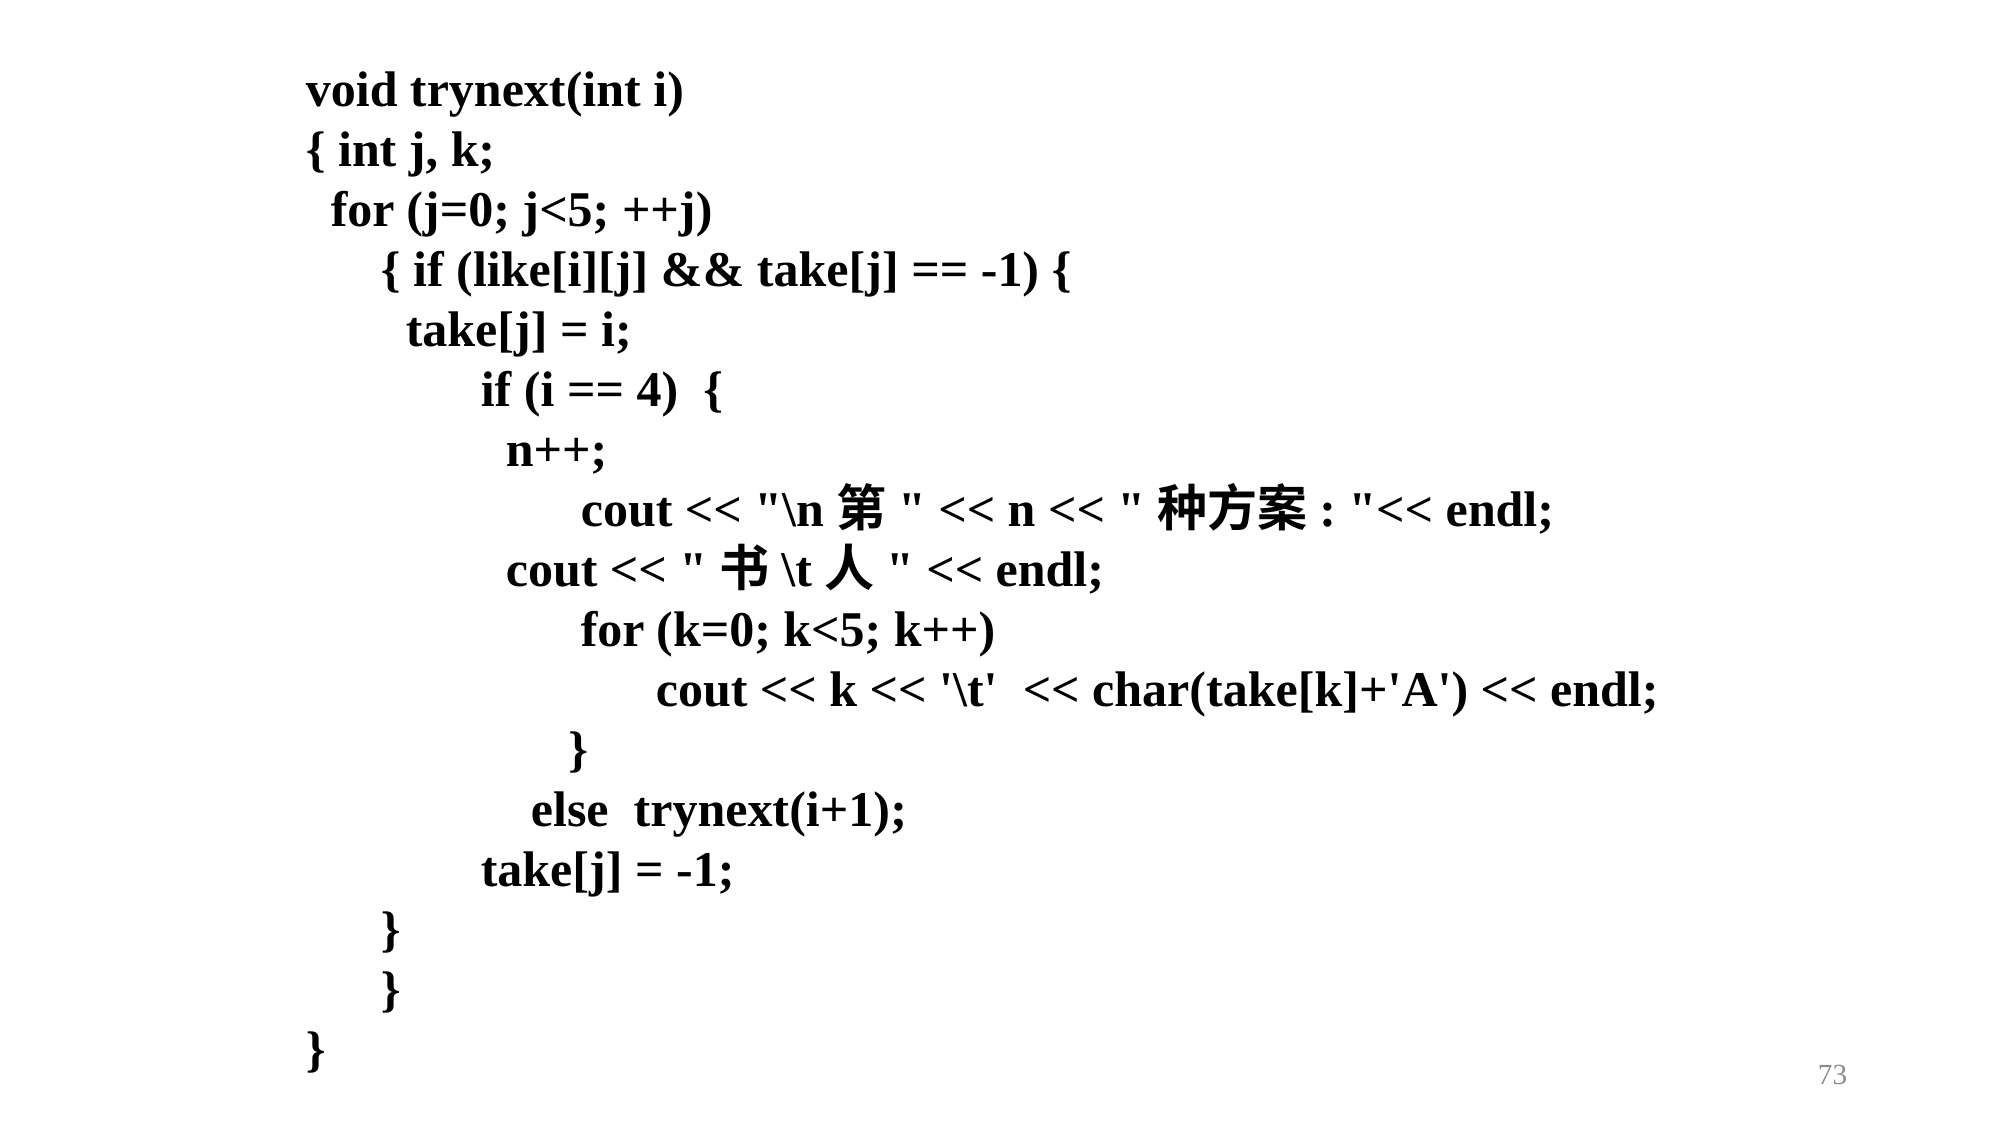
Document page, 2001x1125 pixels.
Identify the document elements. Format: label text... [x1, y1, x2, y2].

text_box void trynext(int i) { int j, k; for (j=0; j<5; ++j) { if (like[i][j] && take[j] == -1) { take[j] = i; if (i == 4) { n++; cout << "\n第" << n << "种方案: "<< endl; cout << "书\t人" << endl; for (k=0; k<5; k++) cout << k << '\t' << char(take[k]+'A') << endl; } else trynext(i+1); take[j] = -1; } } } [291, 48, 1746, 1084]
slide_number 73 [1412, 1042, 1863, 1103]
